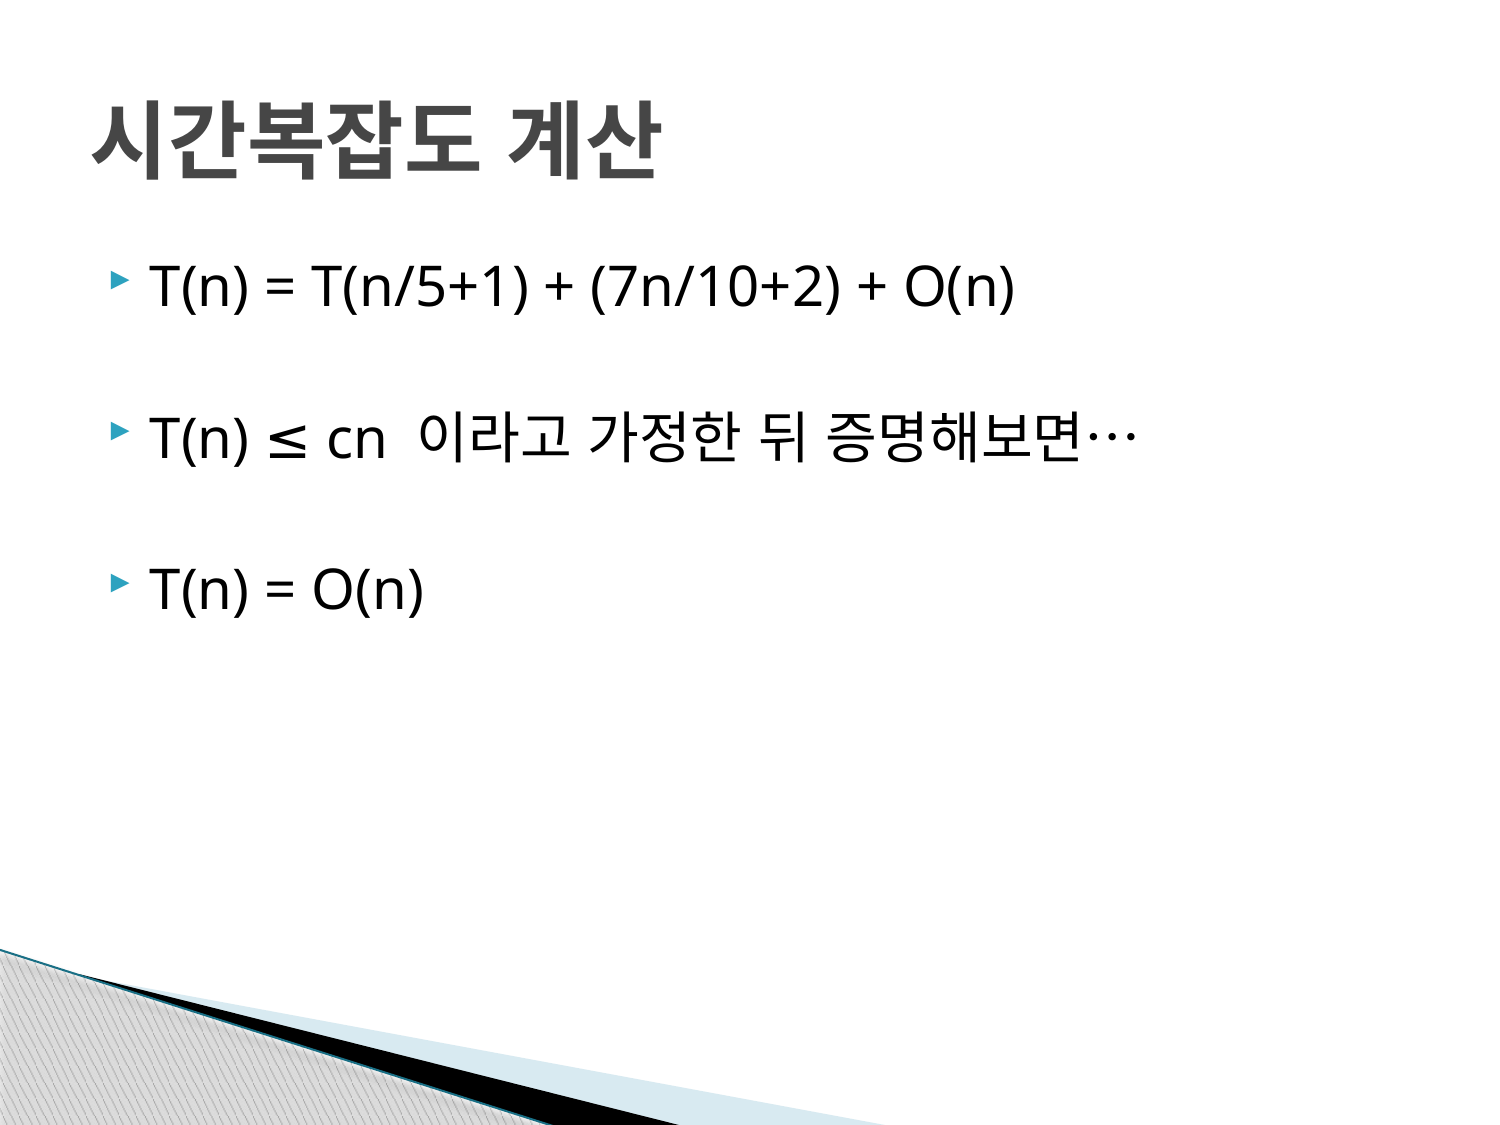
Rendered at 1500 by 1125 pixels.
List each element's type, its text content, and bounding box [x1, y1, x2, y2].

list T(n) = T(n/5+1) + (7n/10+2) + O(n) T(n) ≤ cn 이라고 가정한 뒤 증명해보면… T(n) = O(n) [75, 243, 1425, 986]
title 시간복잡도 계산 [75, 45, 1425, 233]
